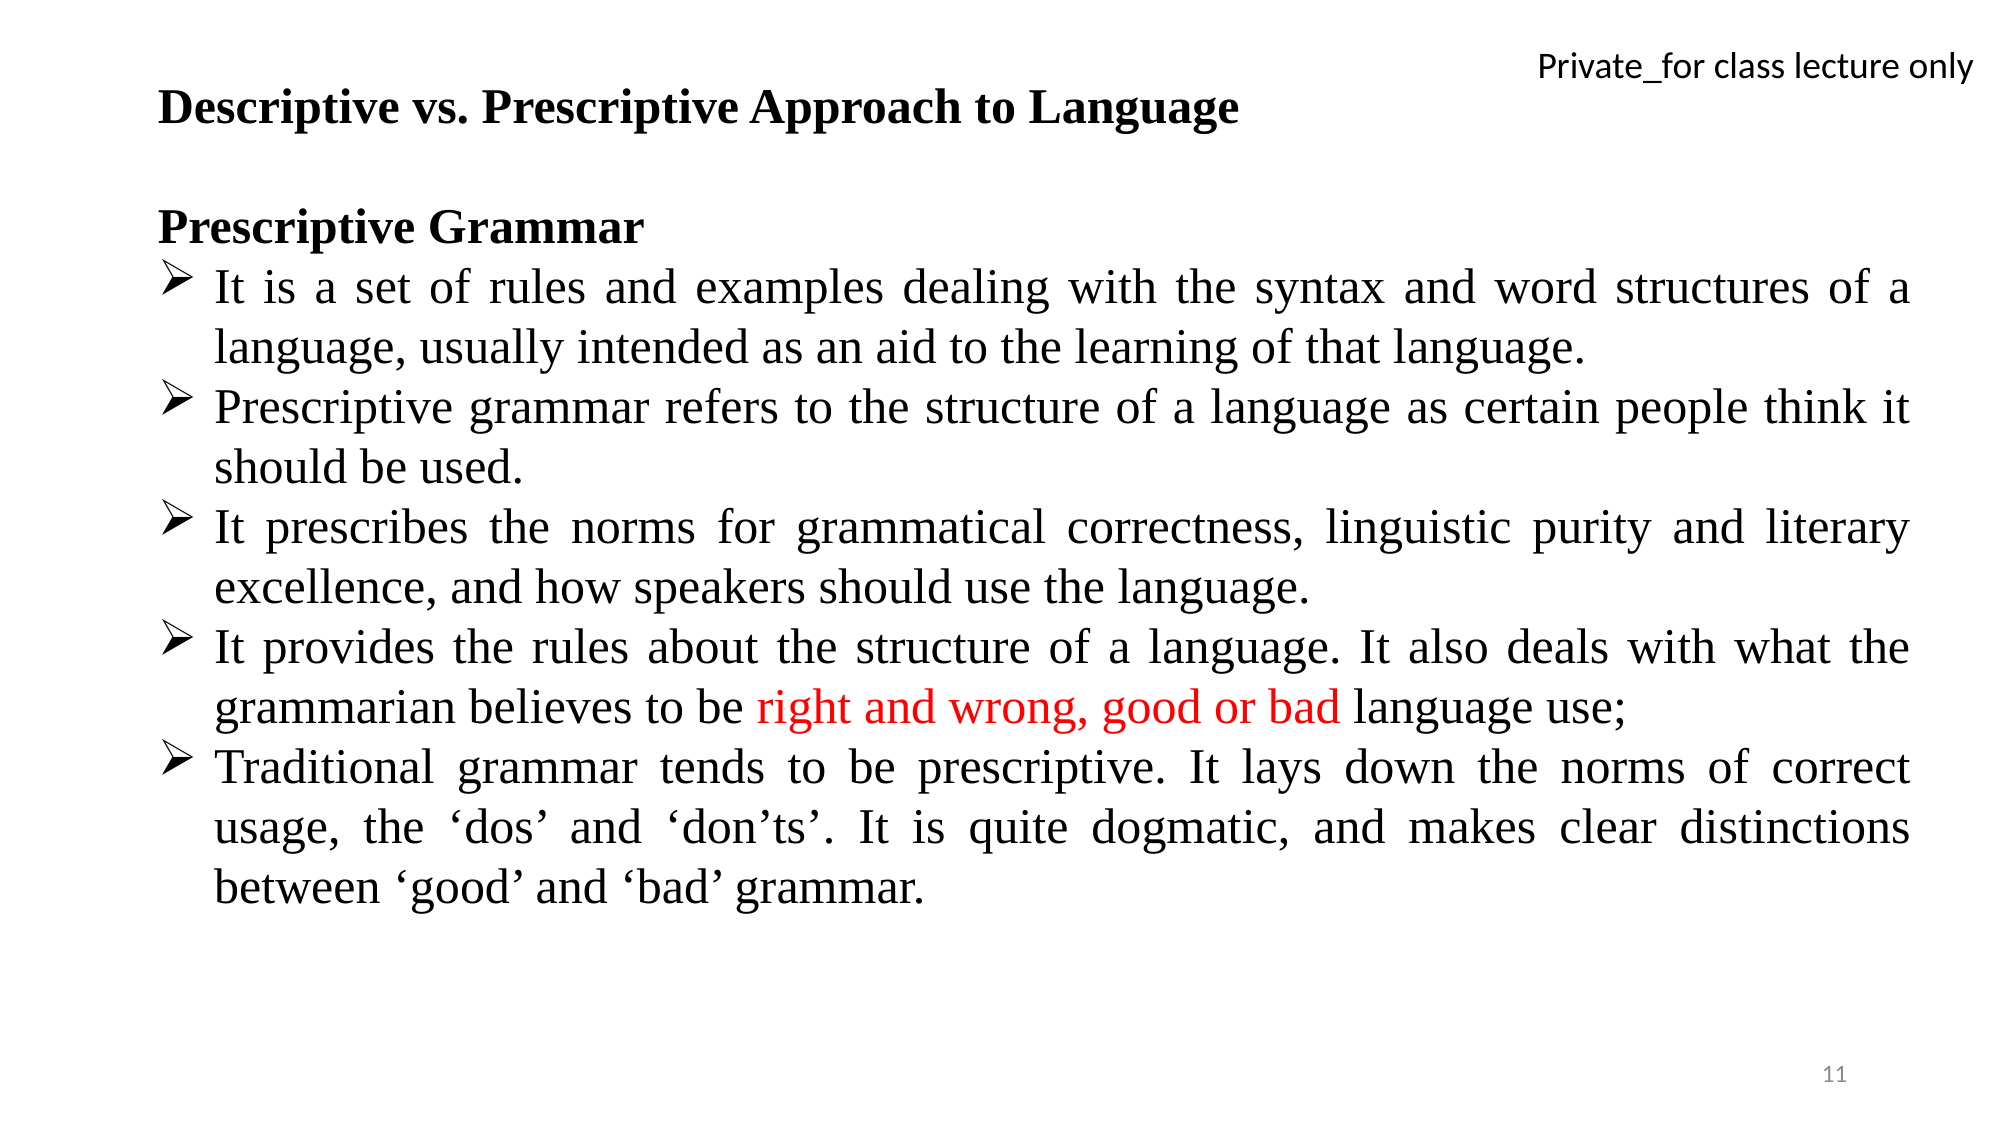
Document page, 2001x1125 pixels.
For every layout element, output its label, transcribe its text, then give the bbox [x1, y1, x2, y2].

slide_number 11 [1412, 1042, 1863, 1103]
subtitle Descriptive vs. Prescriptive Approach to Language Prescriptive Grammar It is a set of rules and examples dealing with the syntax and word structures of a language, usually intended as an aid to the learning of that language. Prescriptive grammar refers to the structure of a language as certain people think it should be used. It prescribes the norms for grammatical correctness, linguistic purity and literary excellence, and how speakers should use the language. It provides the rules about the structure of a language. It also deals with what the grammarian believes to be right and wrong, good or bad language use; Traditional grammar tends to be prescriptive. It lays down the norms of correct usage, the ‘dos’ and ‘don’ts’. It is quite dogmatic, and makes clear distinctions between ‘good’ and ‘bad’ grammar. [142, 72, 1928, 1099]
